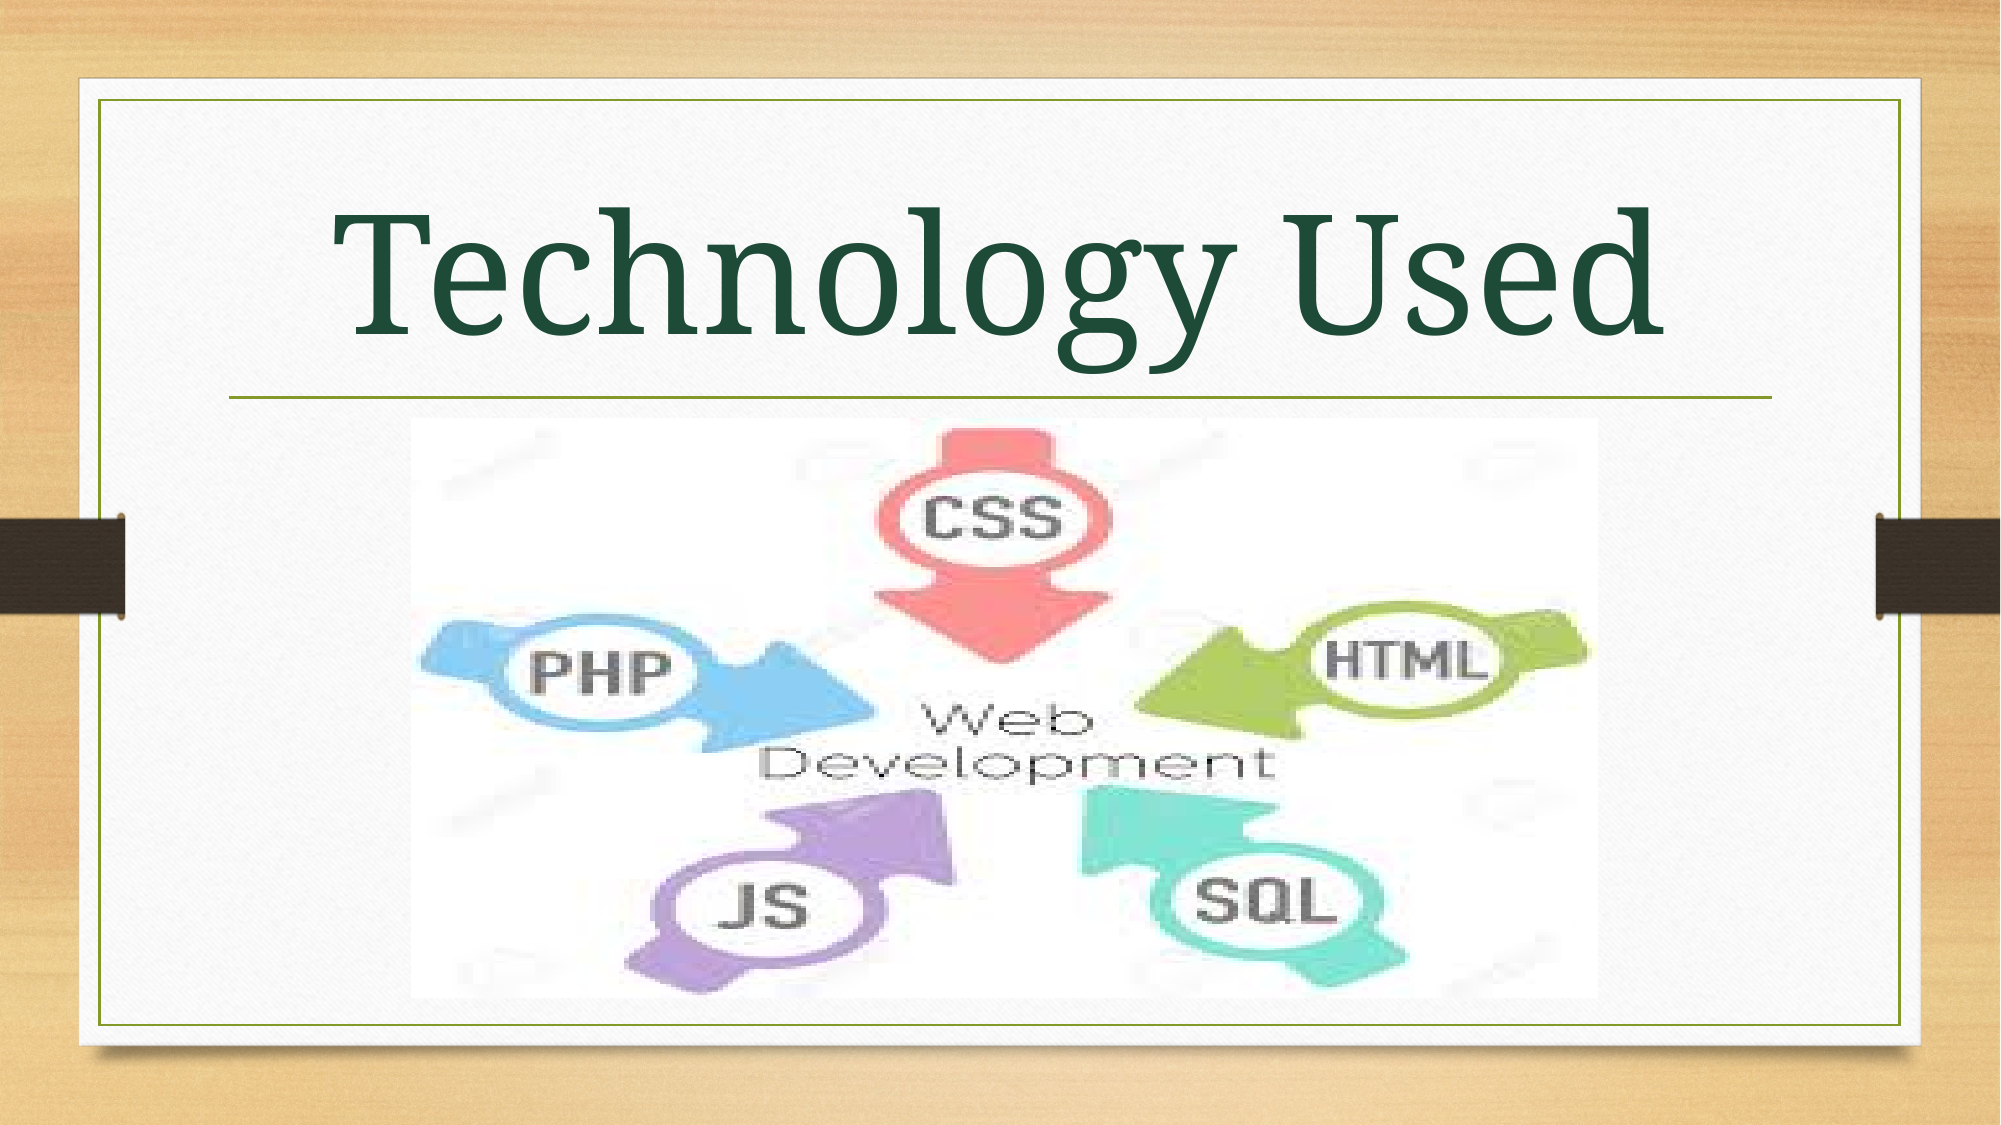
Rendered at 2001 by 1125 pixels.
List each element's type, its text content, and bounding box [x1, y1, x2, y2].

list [411, 417, 1598, 998]
picture [0, 0, 2001, 1125]
title Technology Used [212, 161, 1788, 375]
